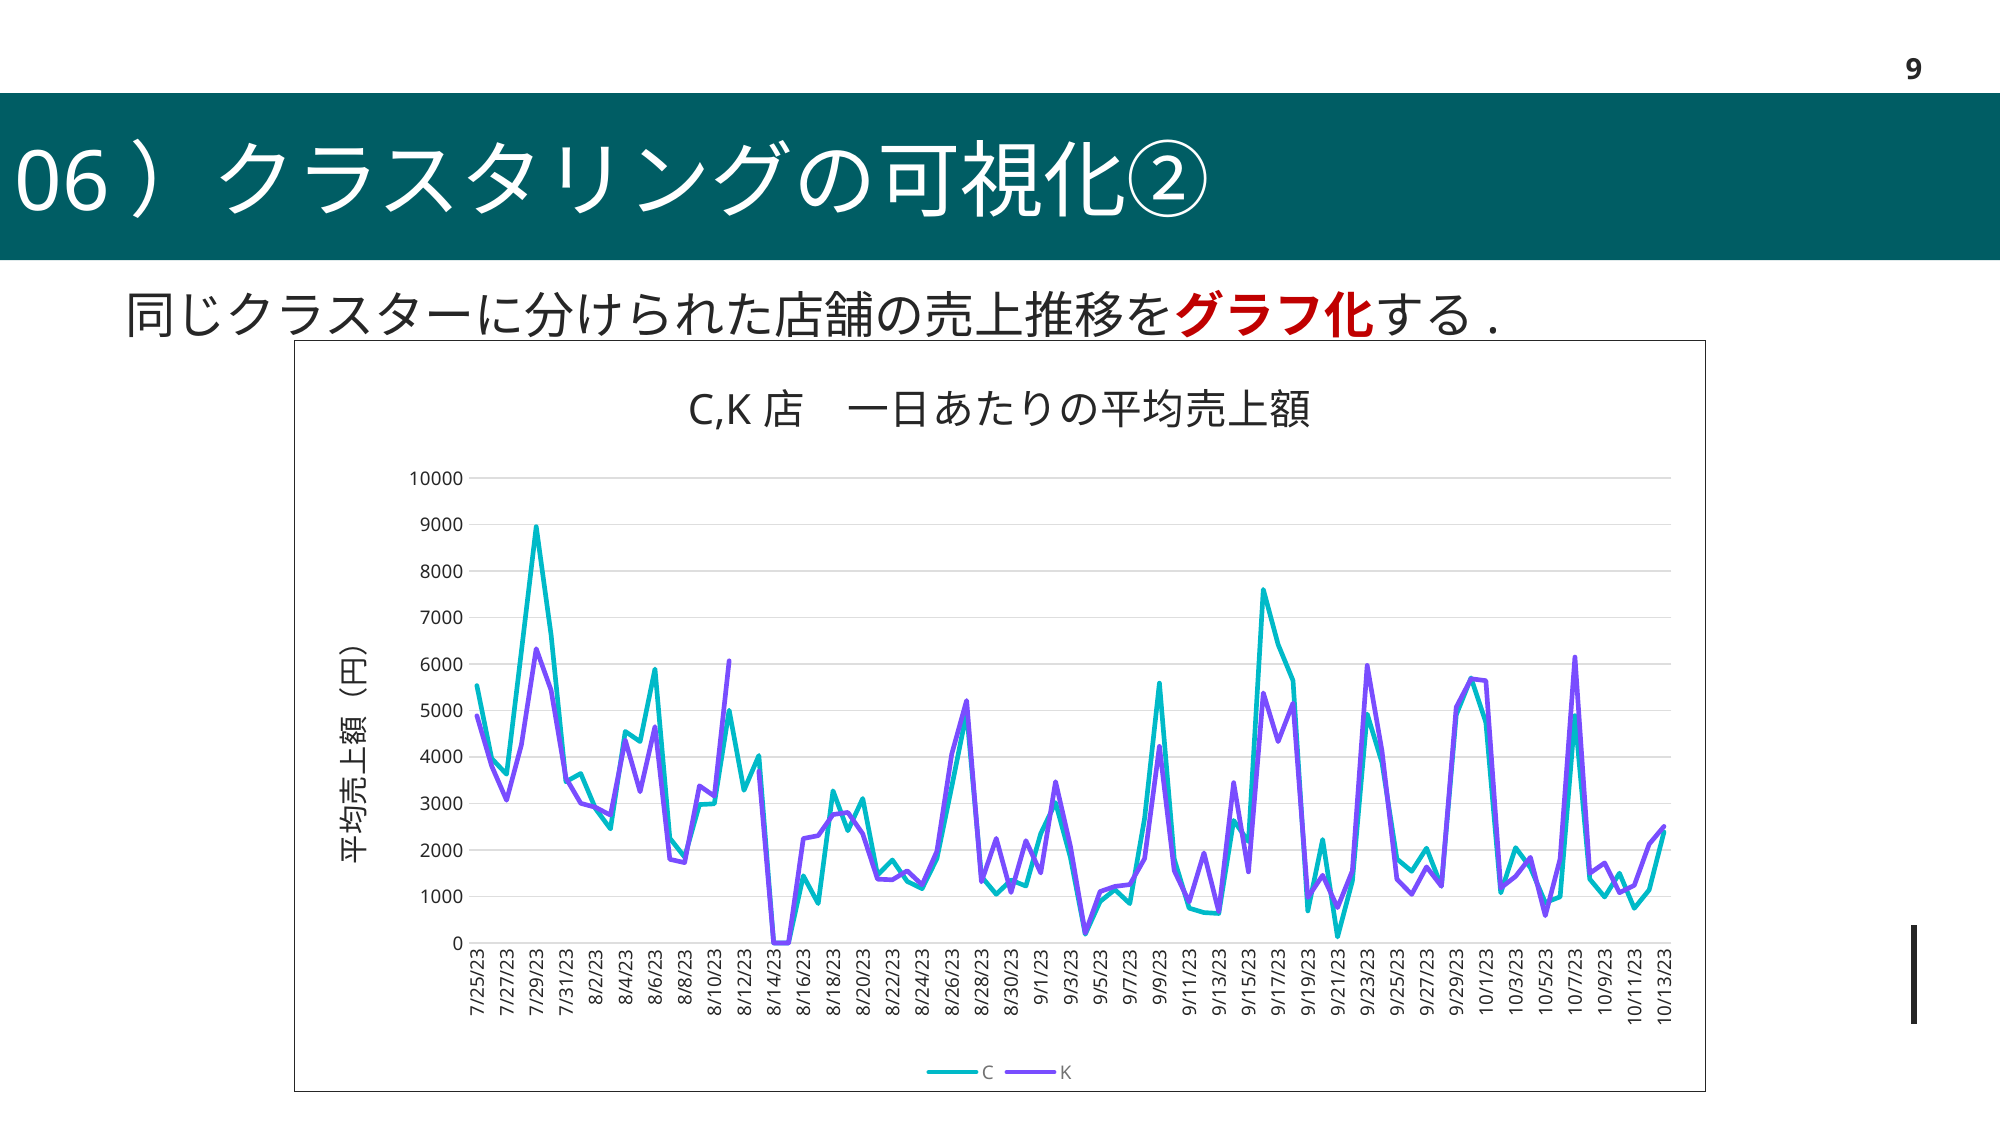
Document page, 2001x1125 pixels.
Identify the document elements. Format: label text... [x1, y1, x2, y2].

text_box 同じクラスターに分けられた店舗の売上推移をグラフ化する. [110, 276, 1516, 351]
chart [294, 340, 1706, 1092]
text_box 06）クラスタリングの可視化② [0, 93, 2000, 261]
slide_number 9 [1852, 38, 1977, 93]
